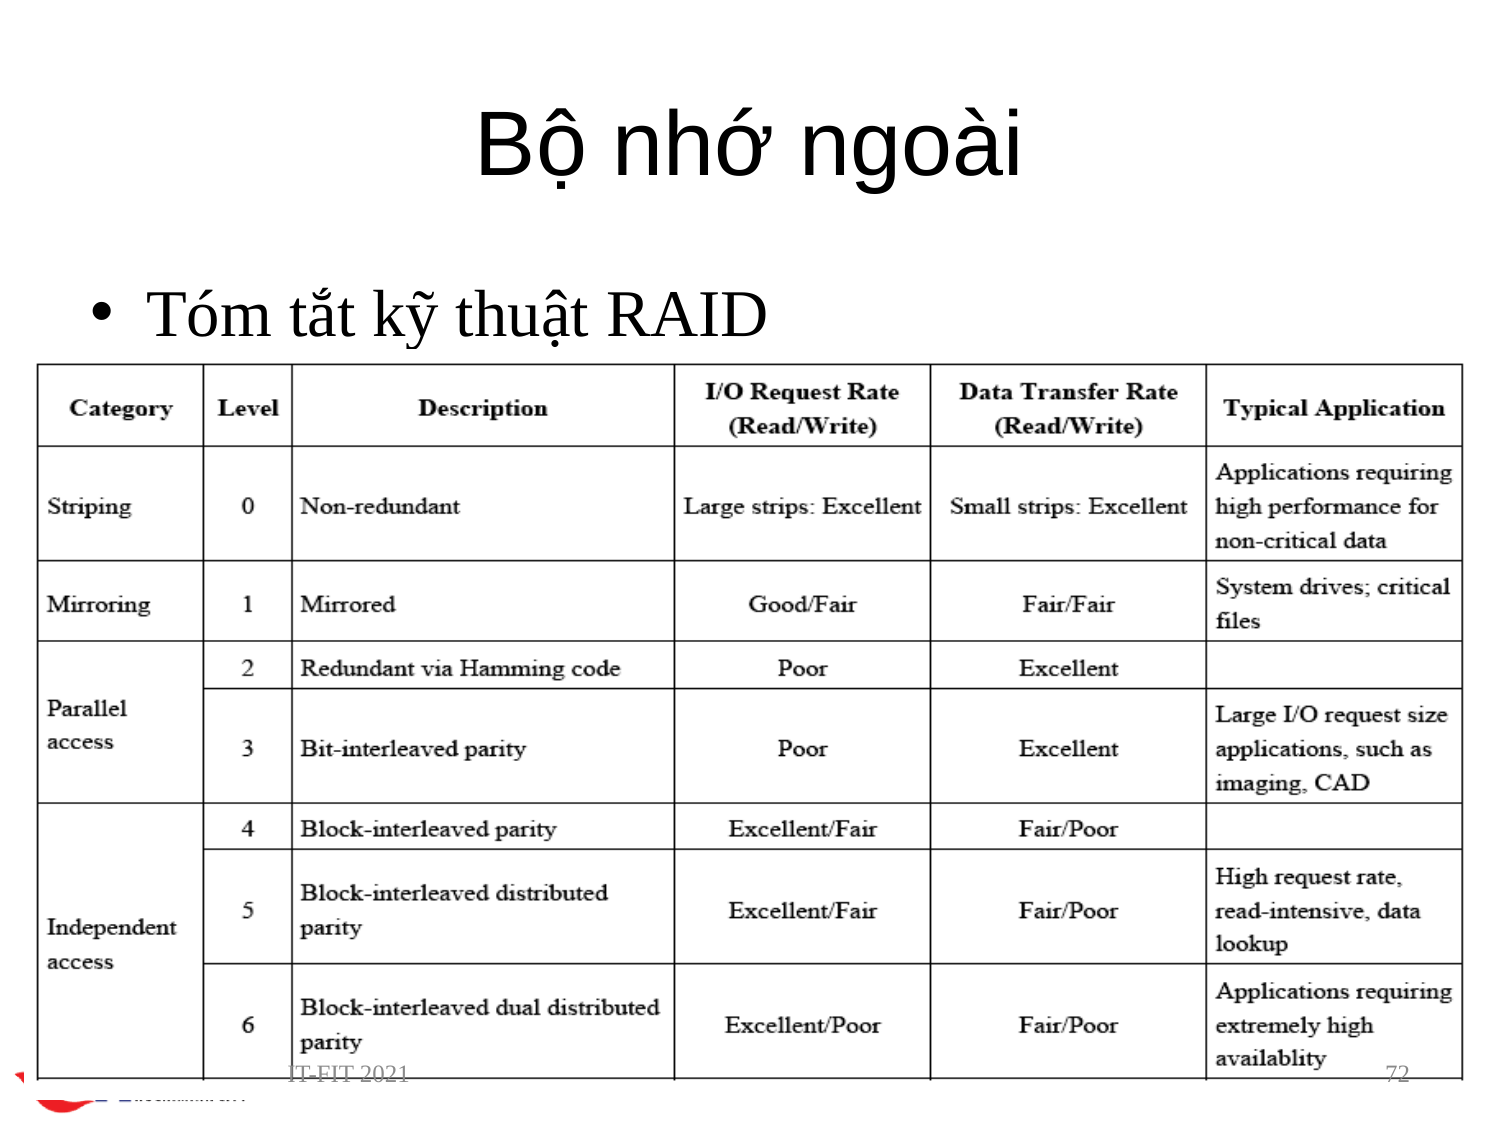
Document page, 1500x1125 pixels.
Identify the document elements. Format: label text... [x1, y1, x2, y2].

list Tóm tắt kỹ thuật RAID [75, 262, 1425, 348]
picture [11, 349, 1488, 1115]
title Bộ nhớ ngoài [75, 45, 1425, 233]
